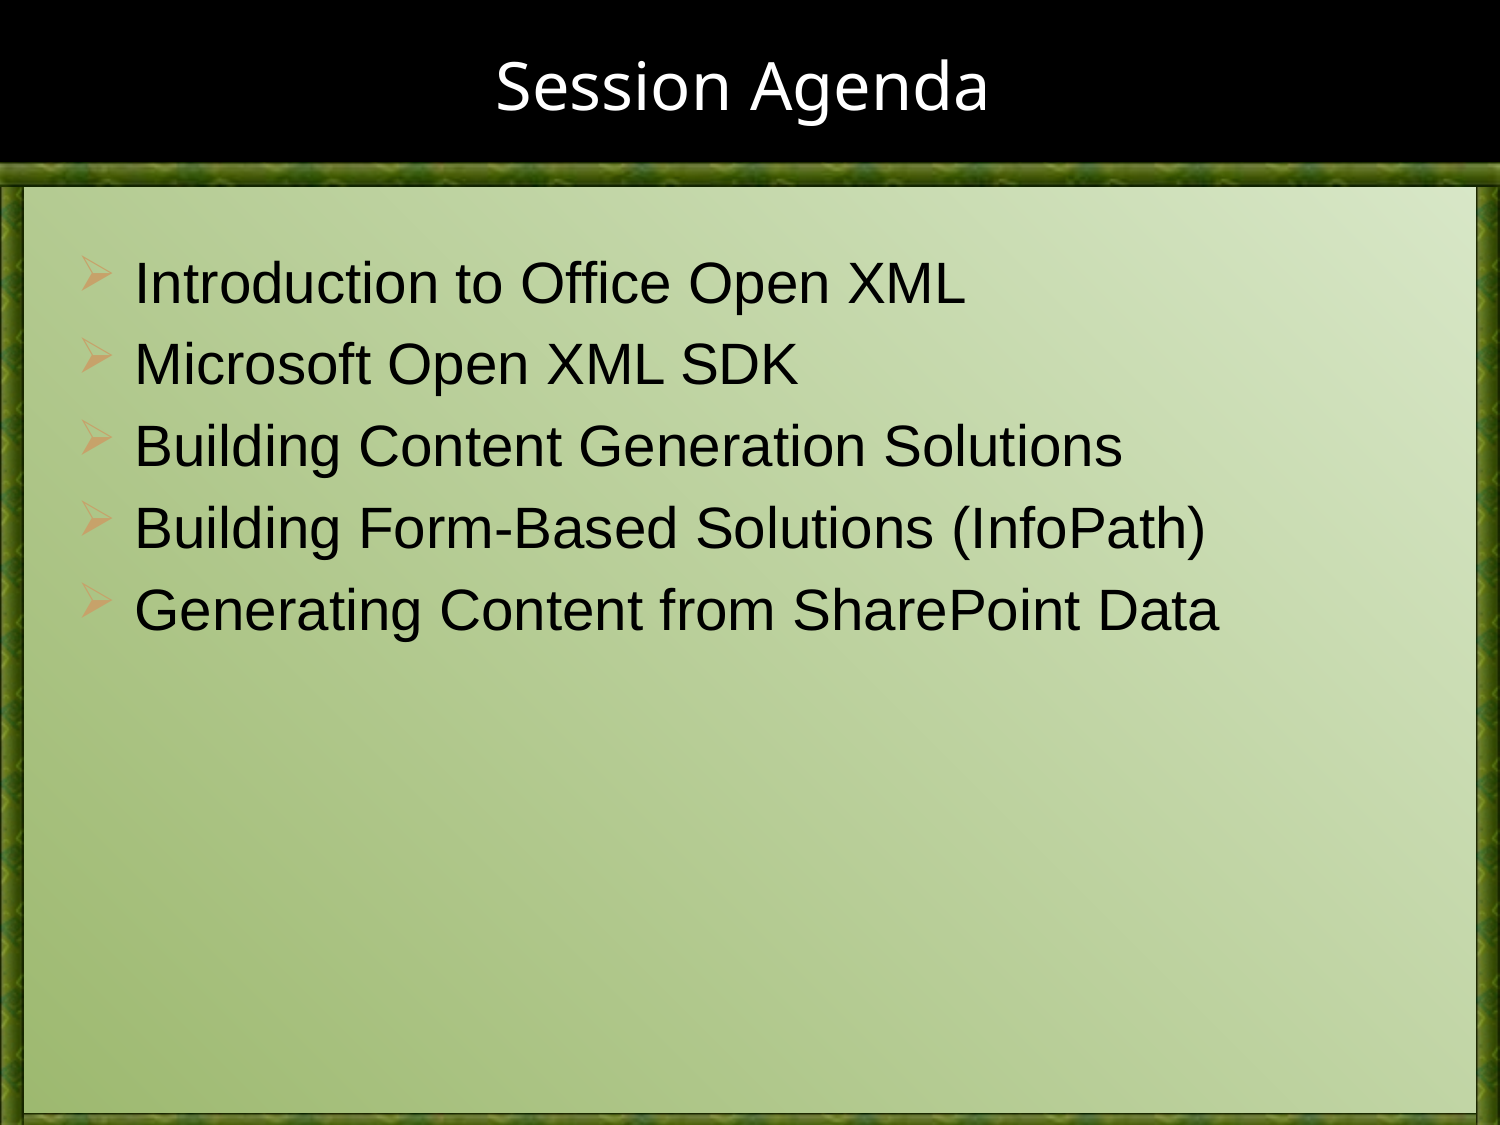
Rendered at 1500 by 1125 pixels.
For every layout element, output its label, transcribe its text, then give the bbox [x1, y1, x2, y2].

picture [0, 162, 1500, 1125]
list Introduction to Office Open XML Microsoft Open XML SDK Building Content Generation Solutions Building Form-Based Solutions (InfoPath) Generating Content from SharePoint Data [62, 237, 1426, 1076]
title Session Agenda [24, 24, 1463, 143]
